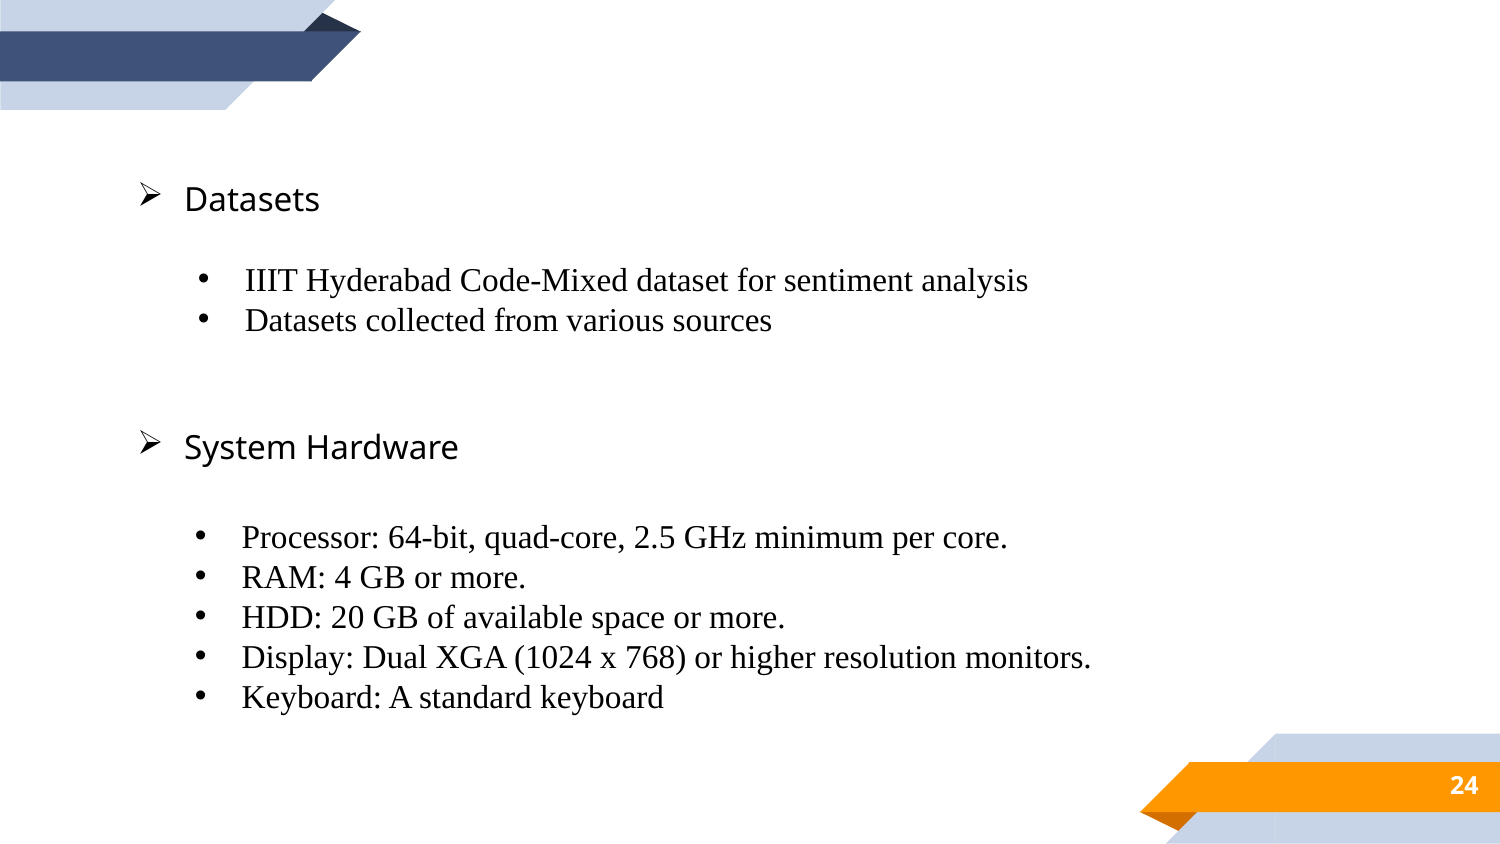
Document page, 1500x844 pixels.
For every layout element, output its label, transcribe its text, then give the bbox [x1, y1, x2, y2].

slide_number 24 [1249, 760, 1494, 813]
text_box System Hardware [122, 419, 598, 474]
text_box IIIT Hyderabad Code-Mixed dataset for sentiment analysis Datasets collected from various sources [183, 250, 1407, 346]
text_box Datasets [122, 171, 1178, 226]
text_box Processor: 64-bit, quad-core, 2.5 GHz minimum per core. RAM: 4 GB or more. HDD: 20 GB of available space or more. Display: Dual XGA (1024 x 768) or higher resolution monitors. Keyboard: A standard keyboard [180, 507, 1365, 723]
